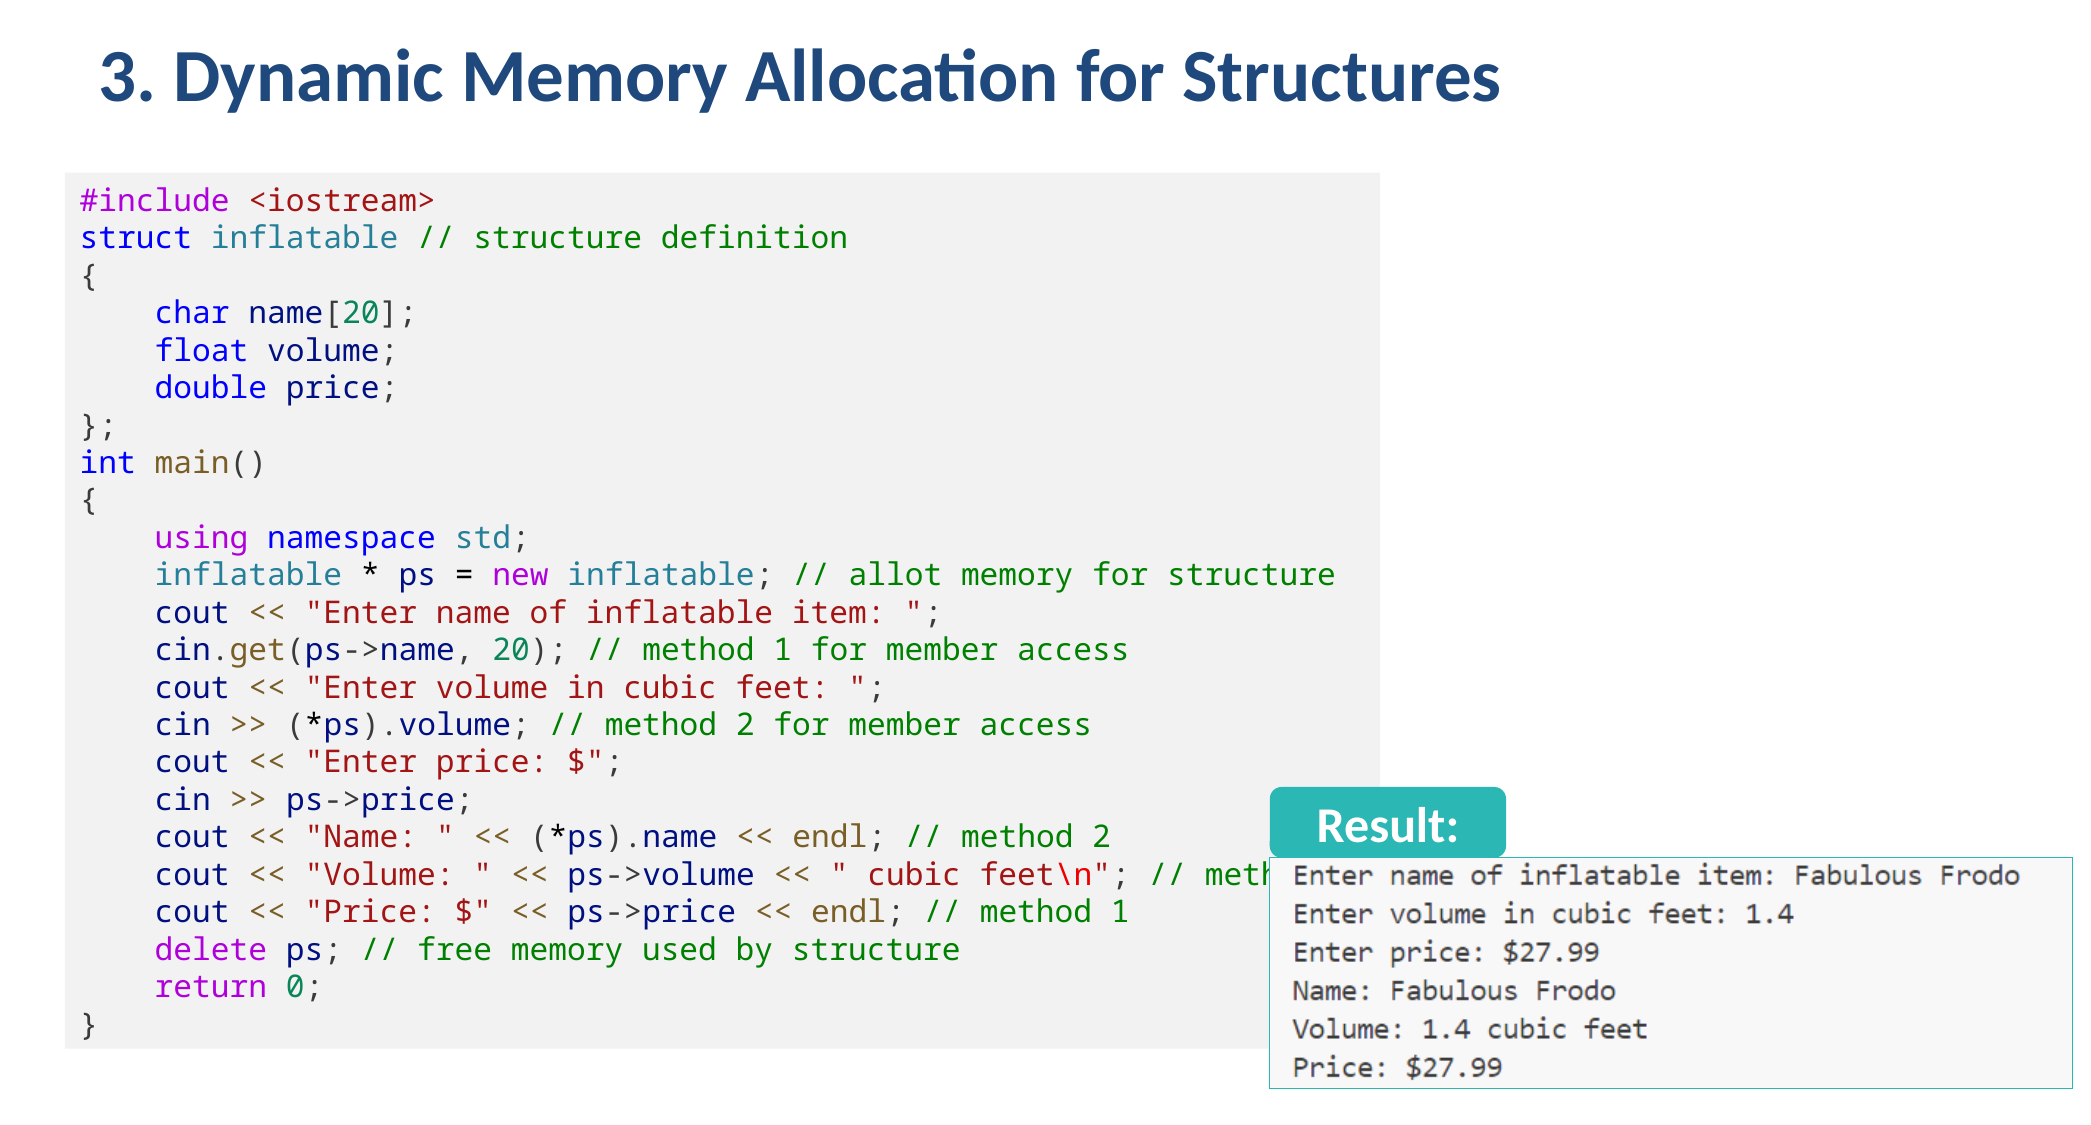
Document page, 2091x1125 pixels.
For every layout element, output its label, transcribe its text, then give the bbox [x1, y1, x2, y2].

text_box Result: [1267, 784, 1509, 856]
text_box 3. Dynamic Memory Allocation for Structures [70, 19, 1571, 102]
text_box #include <iostream> struct inflatable // structure definition { char name[20]; float volume; double price; }; int main() { using namespace std; inflatable * ps = new inflatable; // allot memory for structure cout << "Enter name of inflatable item: "; cin.get(ps->name, 20); // method 1 for member access cout << "Enter volume in cubic feet: "; cin >> (*ps).volume; // method 2 for member access cout << "Enter price: $"; cin >> ps->price; cout << "Name: " << (*ps).name << endl; // method 2 cout << "Volume: " << ps->volume << " cubic feet\n"; // method 1 cout << "Price: $" << ps->price << endl; // method 1 delete ps; // free memory used by structure return 0; } [64, 172, 1381, 1049]
picture [1269, 857, 2073, 1089]
